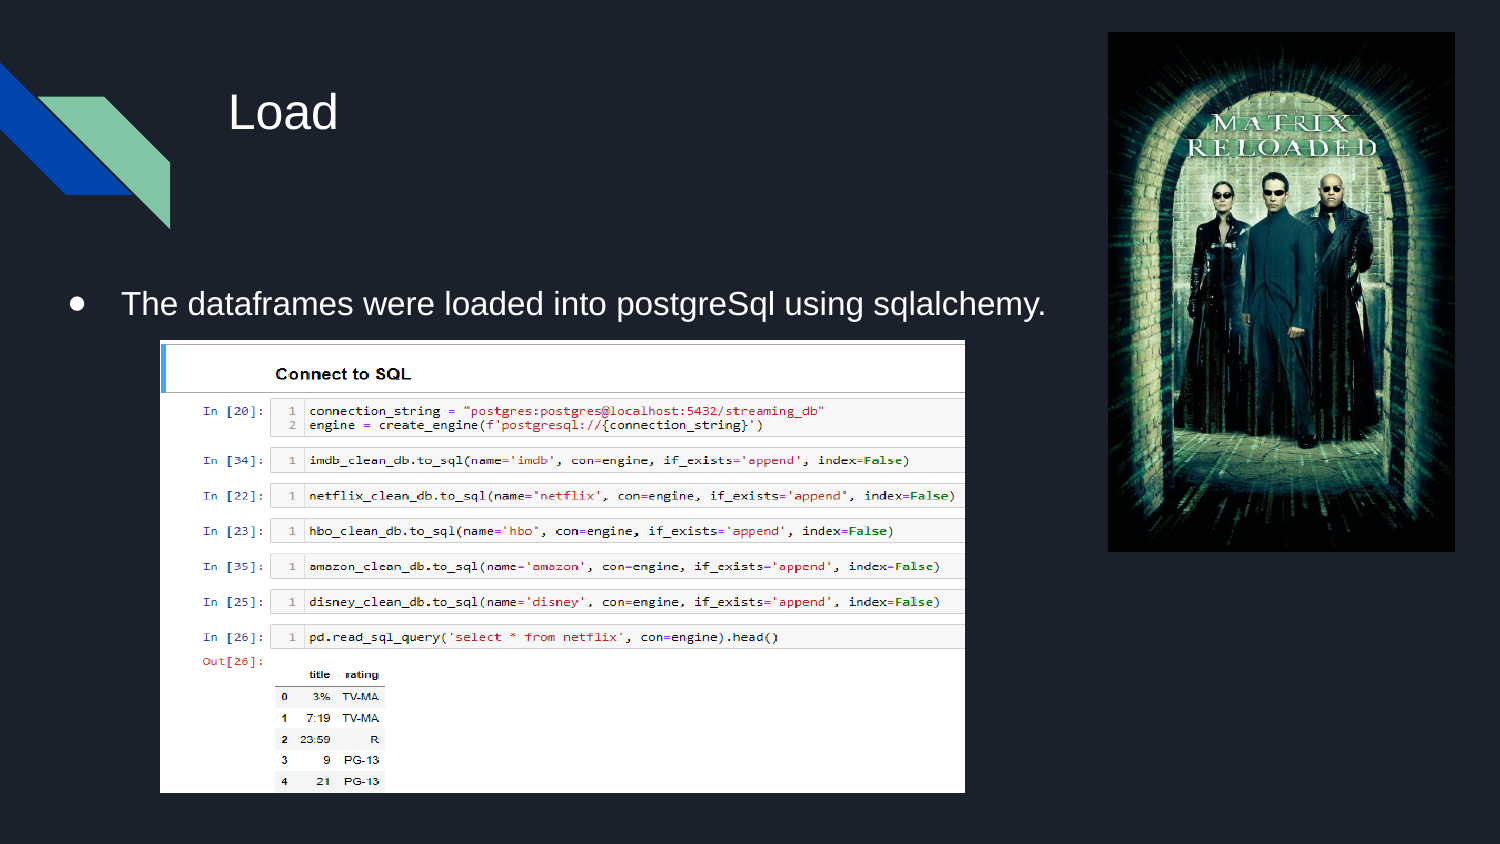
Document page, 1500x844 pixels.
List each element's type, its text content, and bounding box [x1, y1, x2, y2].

list The dataframes were loaded into postgreSql using sqlalchemy. [31, 260, 1098, 781]
picture [159, 339, 966, 793]
title Load [212, 64, 1102, 215]
picture [1107, 32, 1455, 553]
